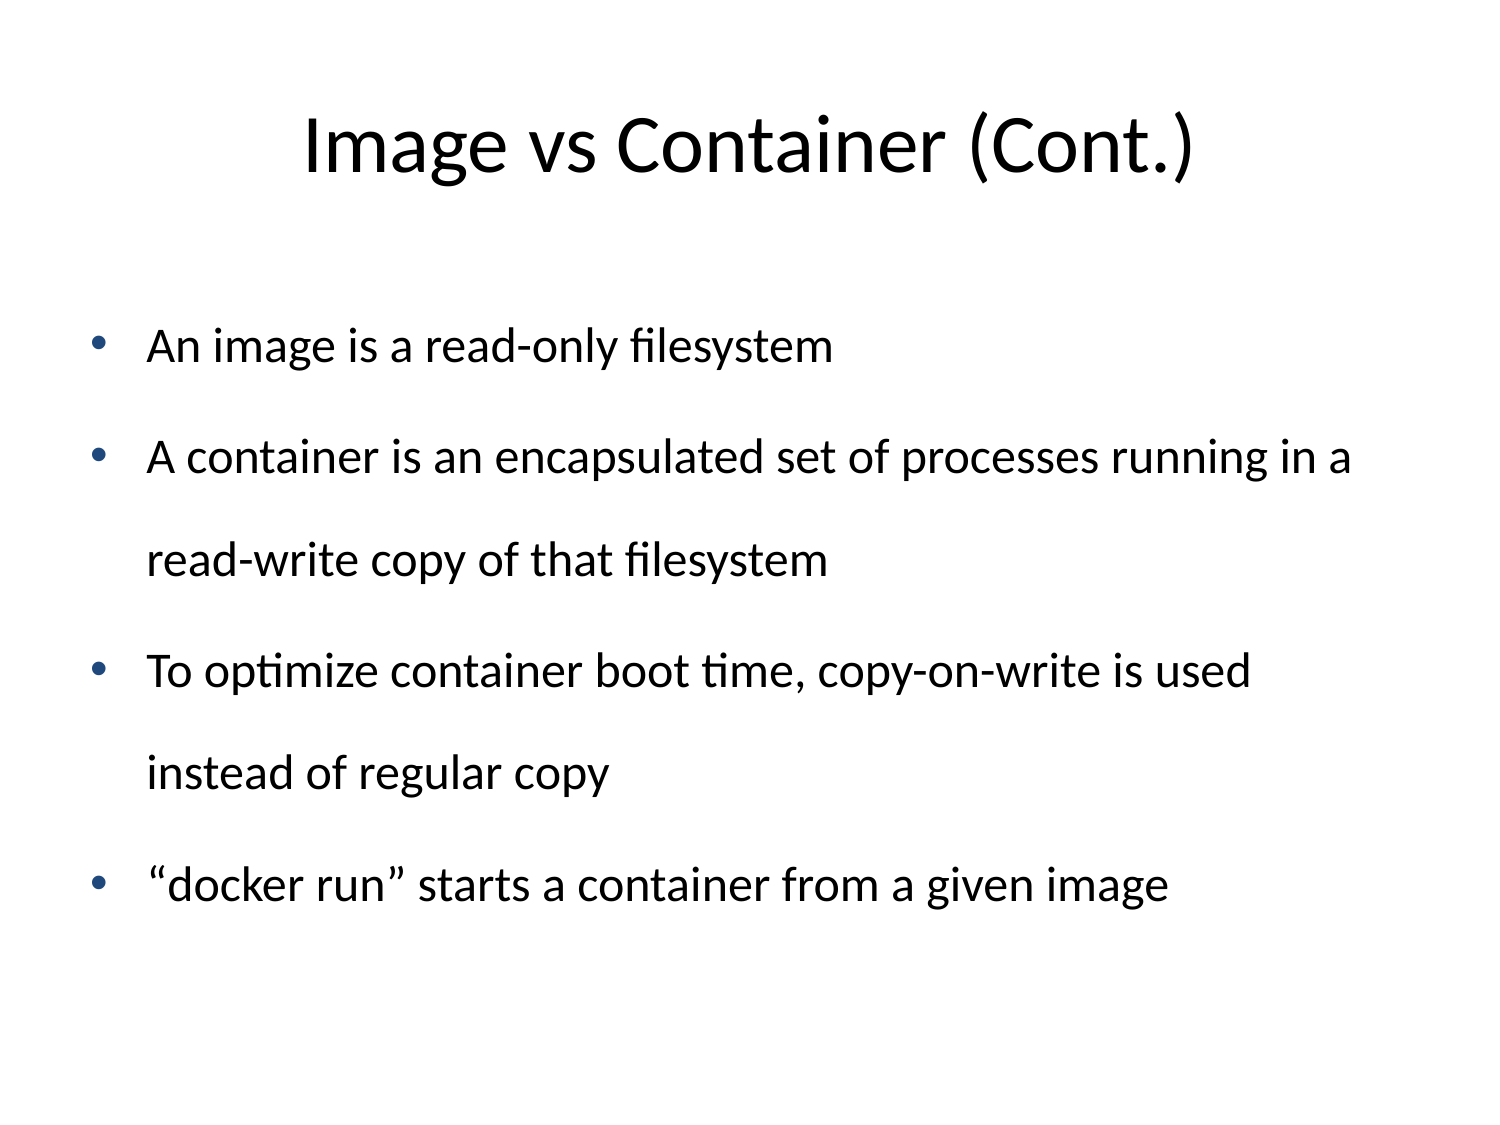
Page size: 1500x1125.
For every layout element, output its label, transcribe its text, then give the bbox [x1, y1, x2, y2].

title Image vs Container (Cont.) [75, 45, 1425, 233]
list An image is a read-only filesystem A container is an encapsulated set of processes running in a read-write copy of that filesystem To optimize container boot time, copy-on-write is used instead of regular copy “docker run” starts a container from a given image [75, 262, 1425, 1005]
